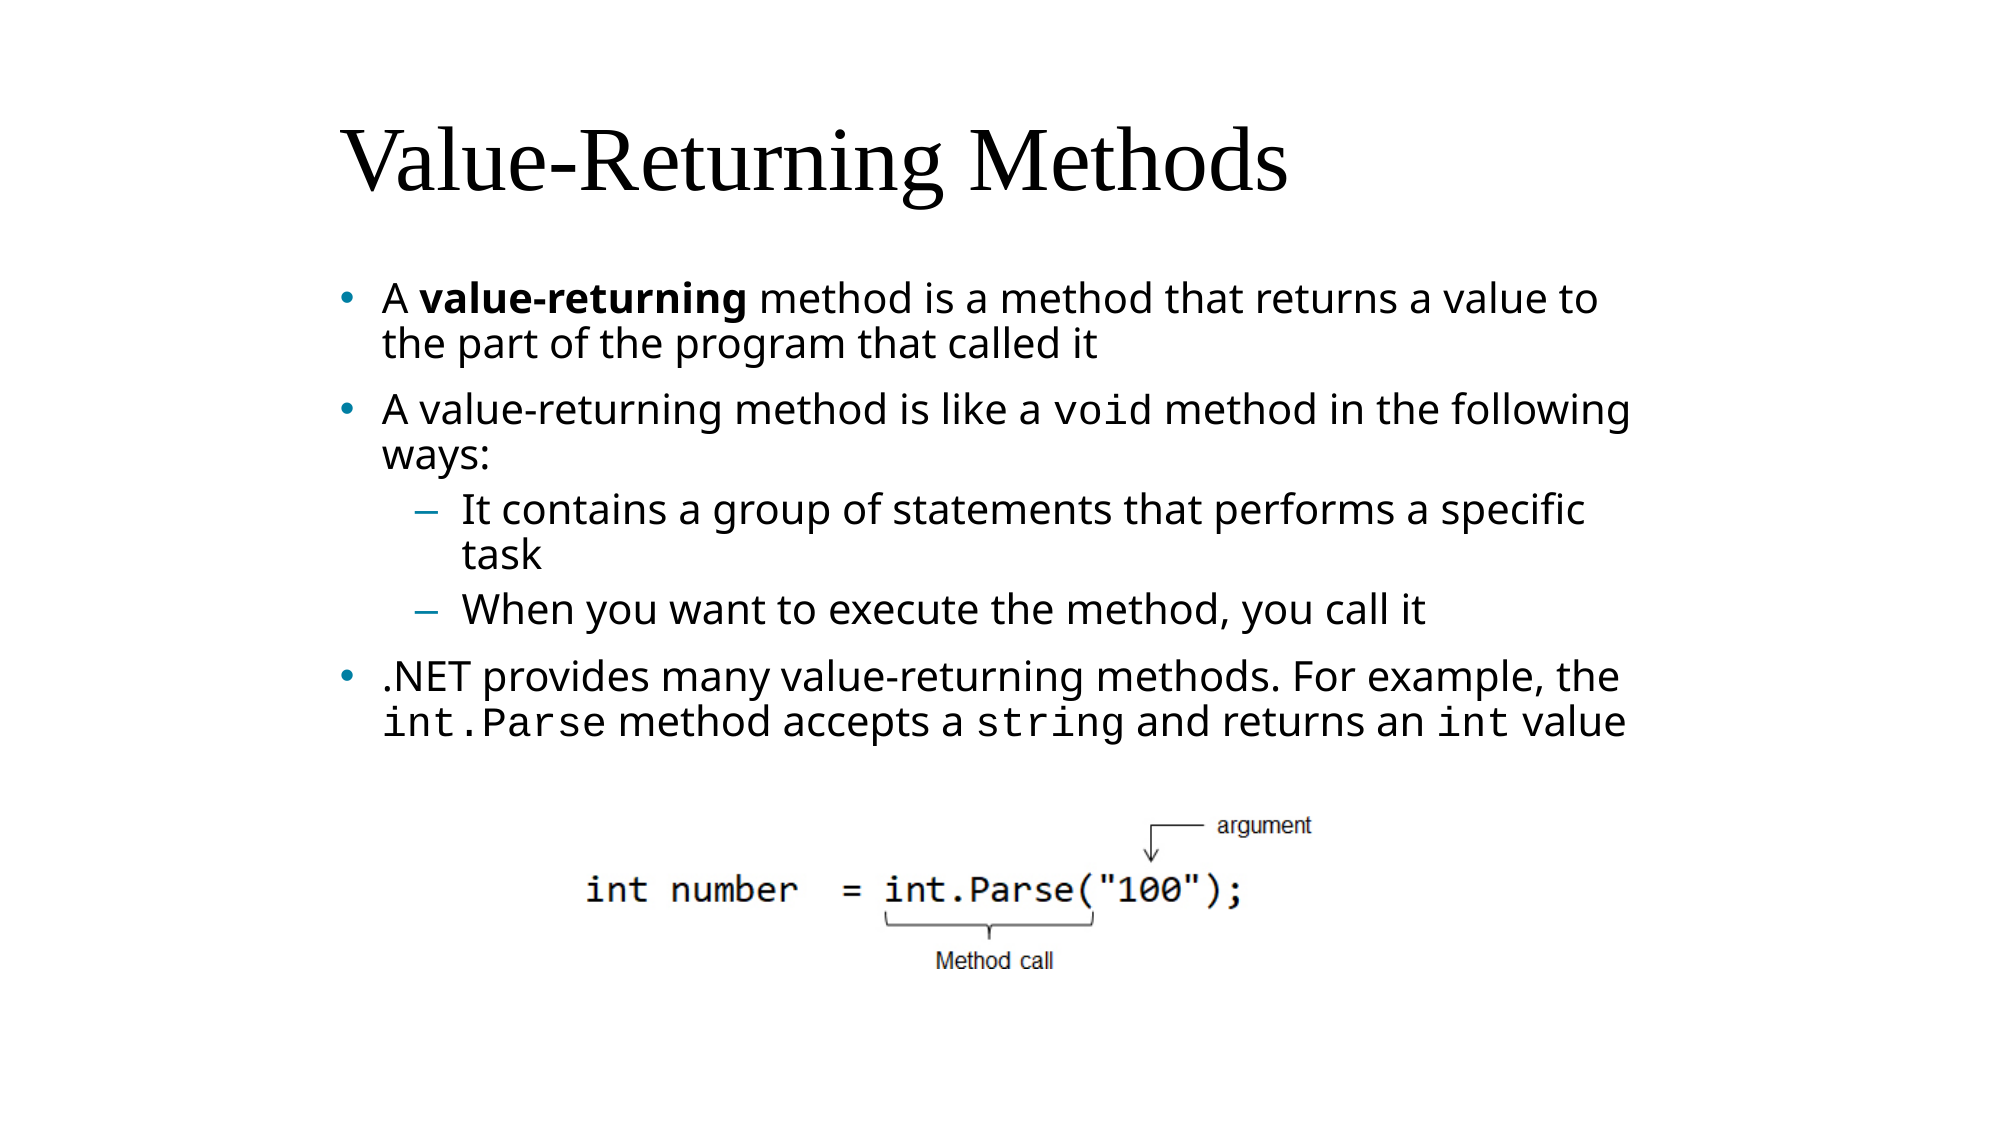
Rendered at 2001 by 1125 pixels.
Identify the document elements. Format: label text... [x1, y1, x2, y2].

picture [586, 816, 1313, 970]
title Value-Returning Methods [324, 52, 1675, 262]
list A value-returning method is a method that returns a value to the part of the program that called it A value-returning method is like a void method in the following ways: It contains a group of statements that performs a specific task When you want to execute the method, you call it .NET provides many value-returning methods. For example, the int.Parse method accepts a string and returns an int value [324, 262, 1675, 931]
